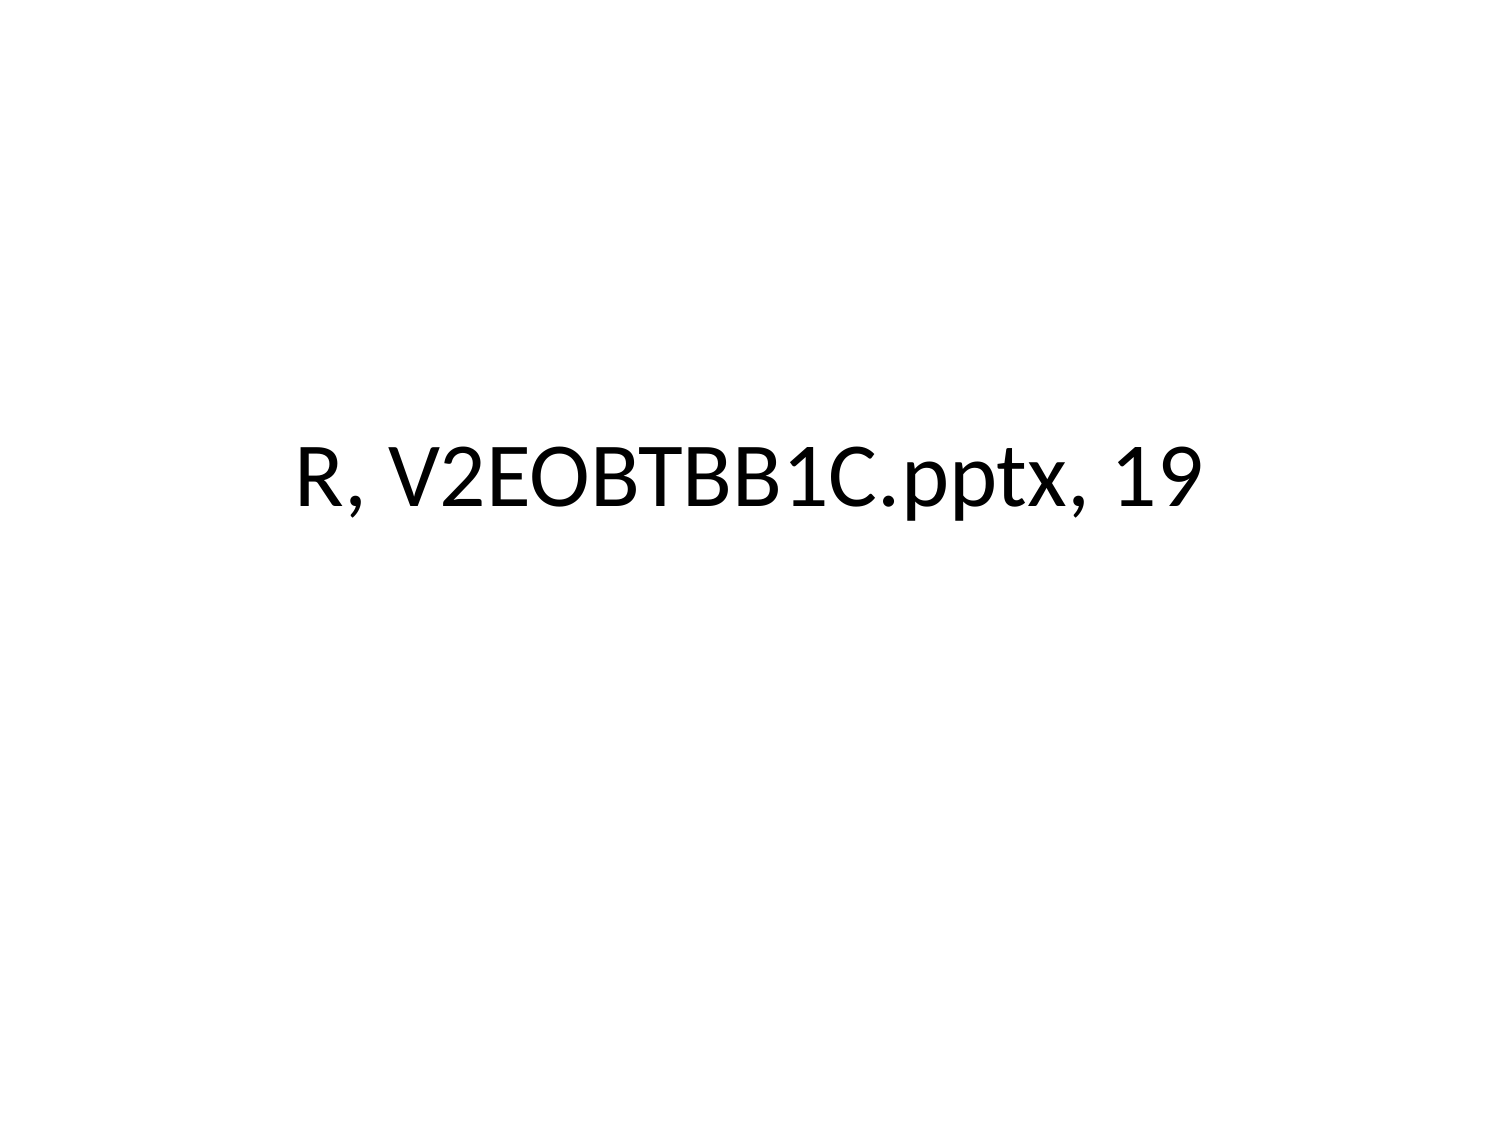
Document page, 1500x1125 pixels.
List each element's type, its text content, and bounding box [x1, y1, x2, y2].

title R, V2EOBTBB1C.pptx, 19 [112, 349, 1388, 591]
